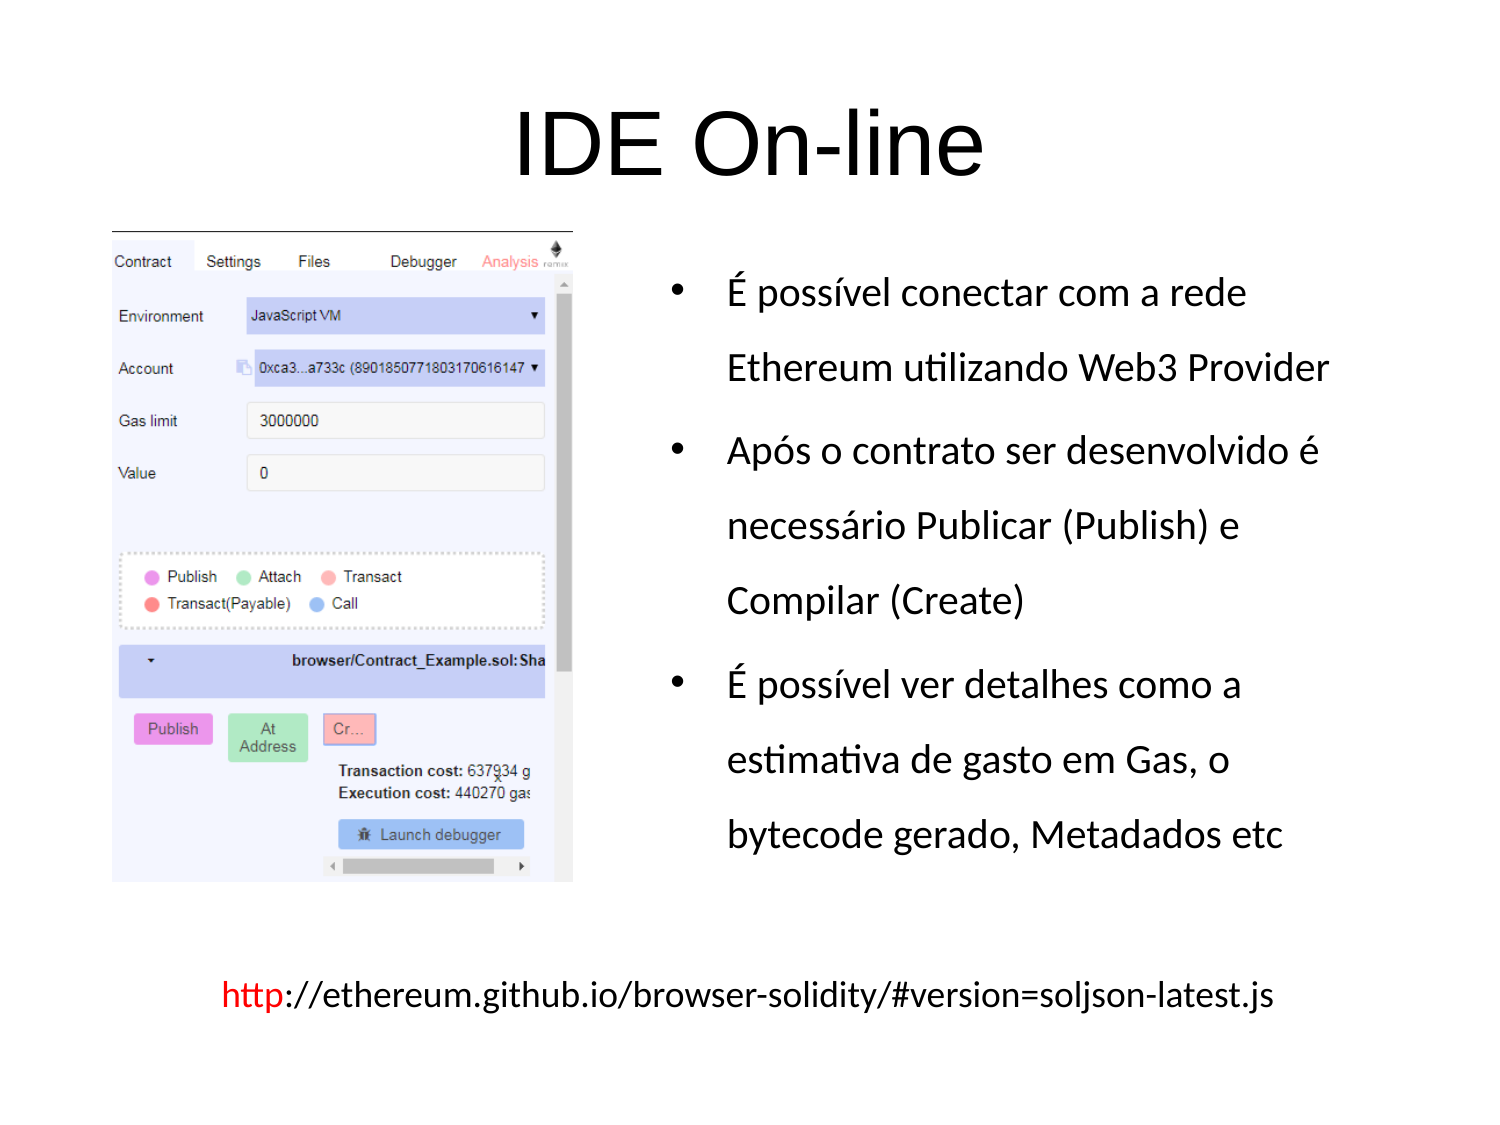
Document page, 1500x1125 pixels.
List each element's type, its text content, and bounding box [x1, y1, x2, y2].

text_box É possível conectar com a rede Ethereum utilizando Web3 Provider Após o contrato ser desenvolvido é necessário Publicar (Publish) e Compilar (Create) É possível ver detalhes como a estimativa de gasto em Gas, o bytecode gerado, Metadados etc [655, 231, 1376, 953]
picture [111, 231, 574, 882]
text_box http://ethereum.github.io/browser-solidity/#version=soljson-latest.js [206, 962, 1317, 1023]
title IDE On-line [75, 45, 1425, 233]
